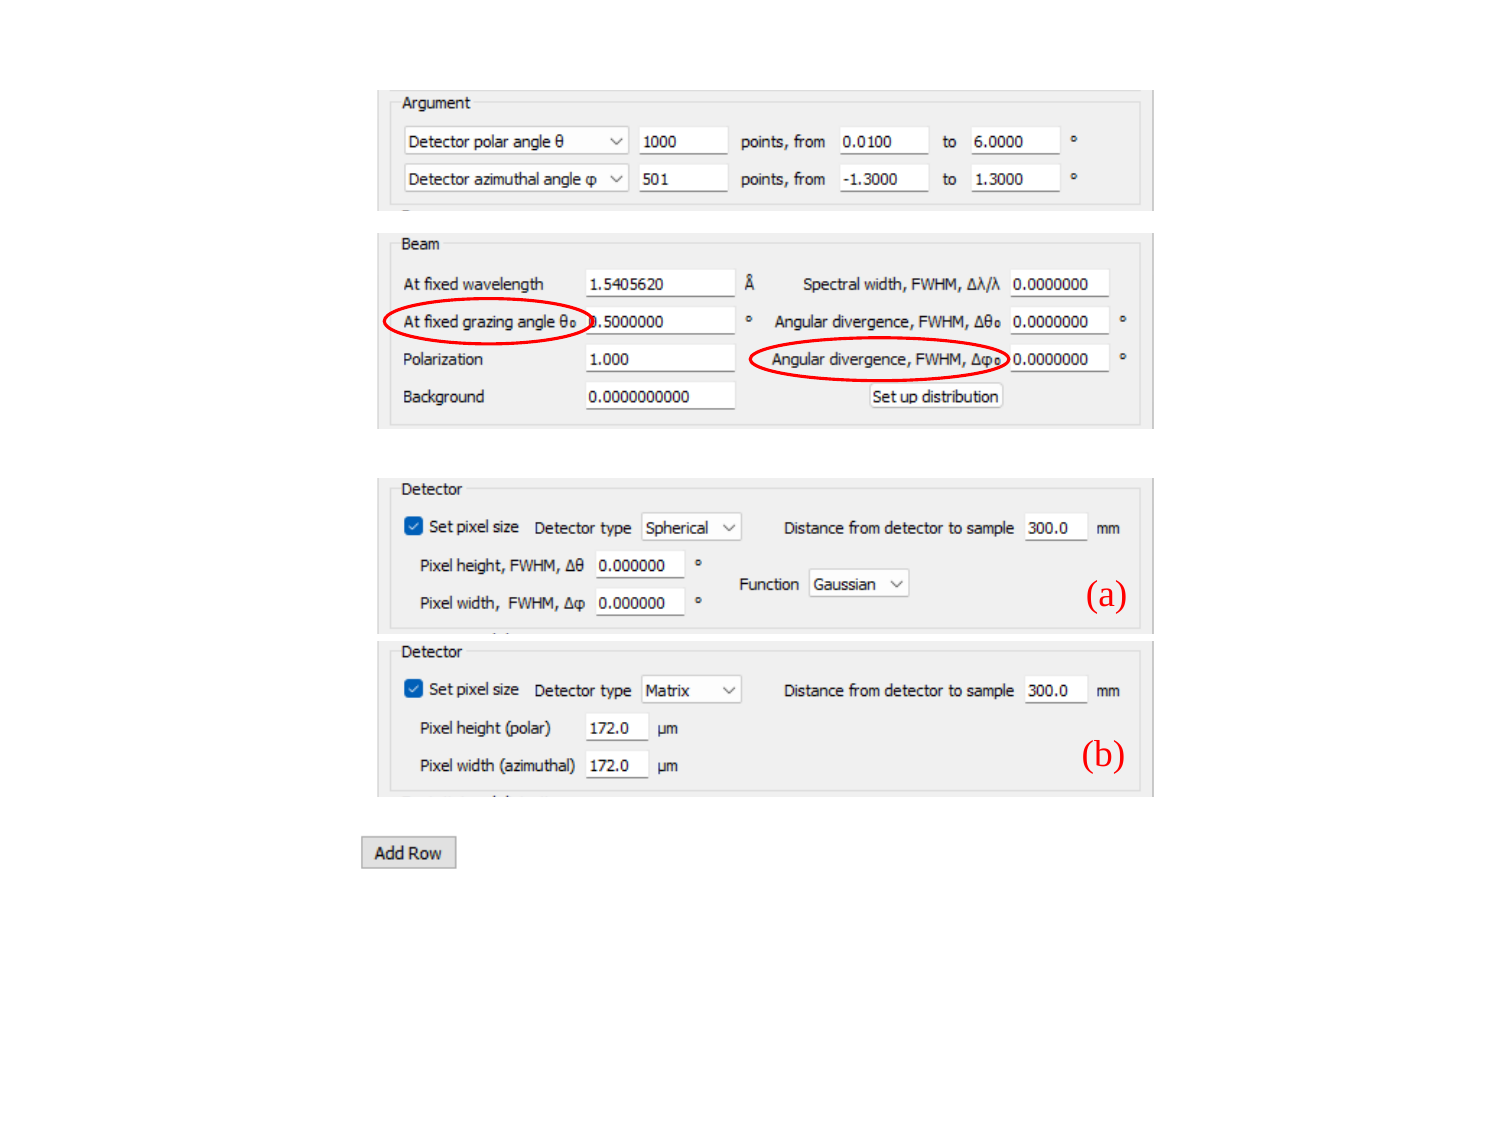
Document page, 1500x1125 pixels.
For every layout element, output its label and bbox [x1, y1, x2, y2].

text_box [377, 640, 1154, 797]
picture [360, 834, 458, 869]
picture [377, 90, 1154, 211]
text_box [377, 233, 1154, 429]
text_box [377, 478, 1154, 634]
